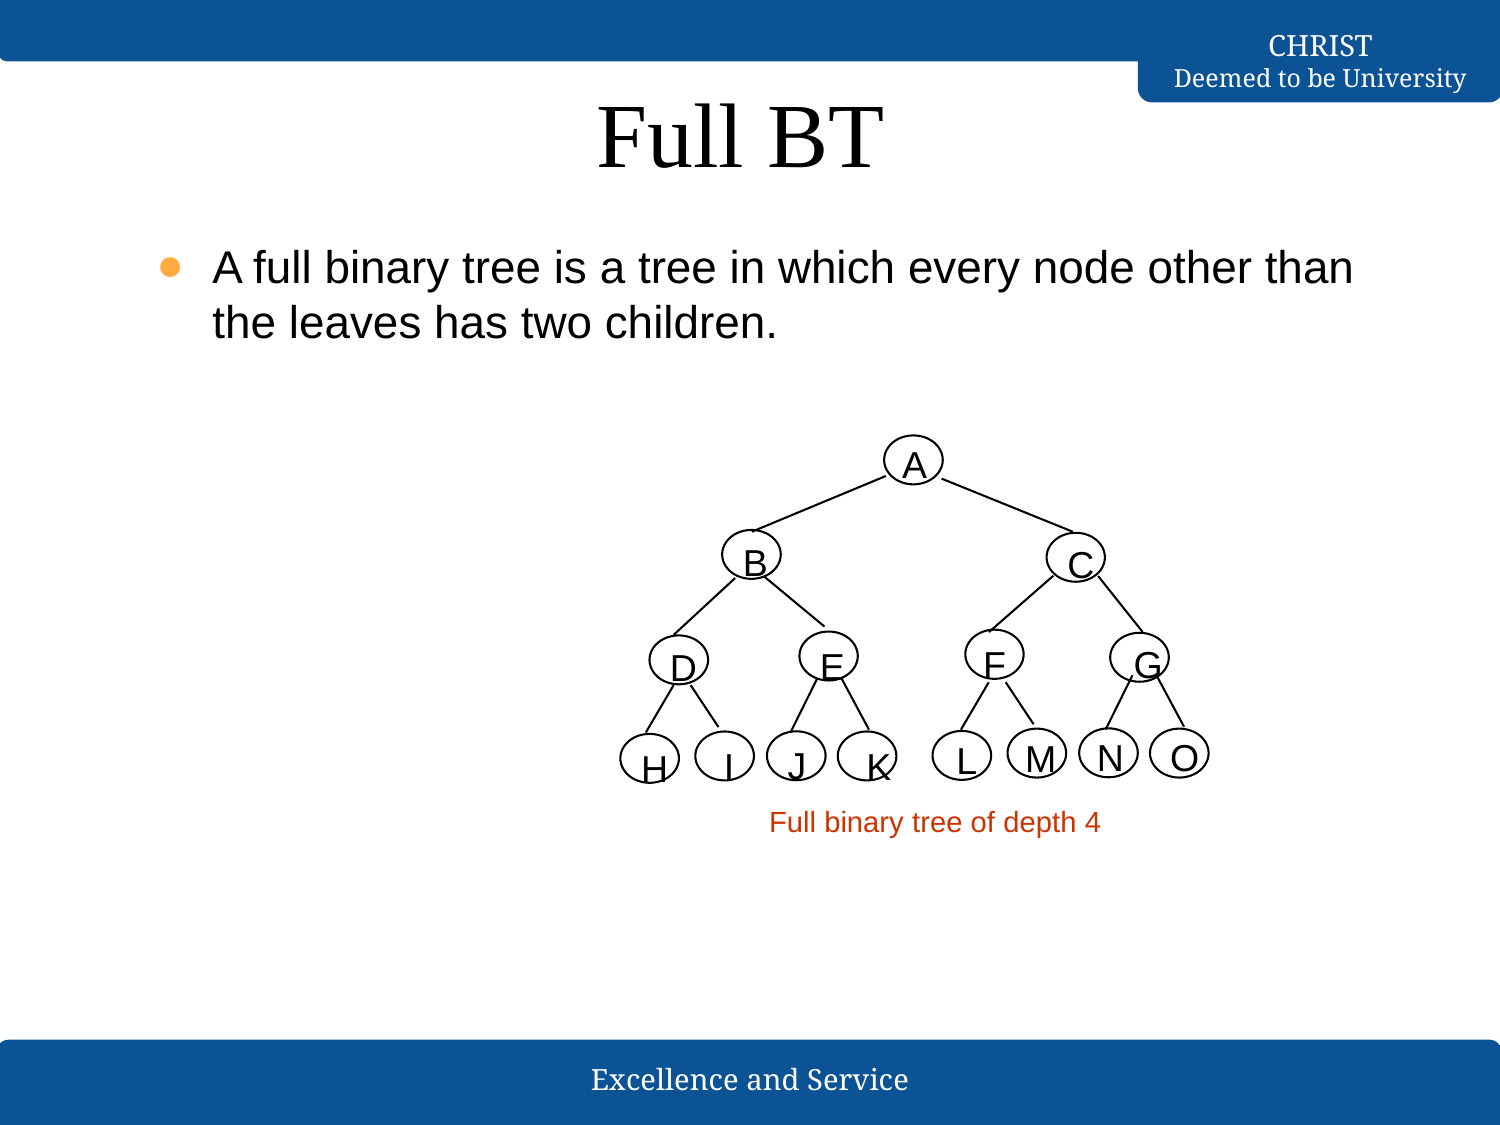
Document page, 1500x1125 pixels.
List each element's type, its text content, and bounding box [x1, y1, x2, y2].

text_box [1149, 739, 1155, 767]
text_box [620, 745, 625, 772]
text_box [719, 731, 740, 735]
text_box L [941, 729, 995, 790]
text_box N [1081, 726, 1139, 787]
text_box A full binary tree is a tree in which every node other than the leaves has two children. [141, 229, 1438, 605]
text_box [1110, 640, 1118, 673]
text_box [1005, 681, 1034, 725]
text_box [695, 736, 708, 777]
text_box E [804, 635, 858, 696]
text_box [932, 738, 941, 773]
text_box [649, 646, 654, 673]
text_box M [1009, 727, 1074, 788]
text_box K [851, 735, 909, 796]
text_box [1105, 674, 1133, 730]
text_box Full binary tree of depth 4 [686, 796, 1184, 846]
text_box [941, 478, 1074, 532]
text_box [825, 631, 844, 635]
text_box [1019, 641, 1024, 668]
text_box Full BT [0, 37, 1500, 225]
text_box [837, 739, 851, 777]
text_box I [708, 735, 752, 796]
text_box J [772, 734, 818, 795]
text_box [841, 679, 870, 730]
text_box [818, 739, 826, 773]
text_box [766, 742, 772, 770]
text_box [988, 575, 1054, 633]
text_box [1046, 543, 1052, 572]
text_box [764, 576, 825, 627]
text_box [690, 684, 719, 728]
text_box F [967, 633, 1019, 694]
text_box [1156, 676, 1185, 728]
text_box A [886, 433, 945, 494]
text_box B [727, 530, 784, 591]
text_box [790, 677, 818, 733]
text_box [673, 577, 736, 636]
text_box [751, 475, 887, 532]
text_box [722, 541, 727, 568]
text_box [960, 681, 989, 730]
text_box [1097, 575, 1143, 633]
text_box H [625, 737, 684, 798]
text_box D [654, 636, 713, 697]
text_box G [1118, 633, 1176, 694]
text_box C [1052, 533, 1108, 594]
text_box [645, 684, 674, 733]
text_box O [1155, 726, 1213, 787]
text_box [799, 642, 804, 670]
